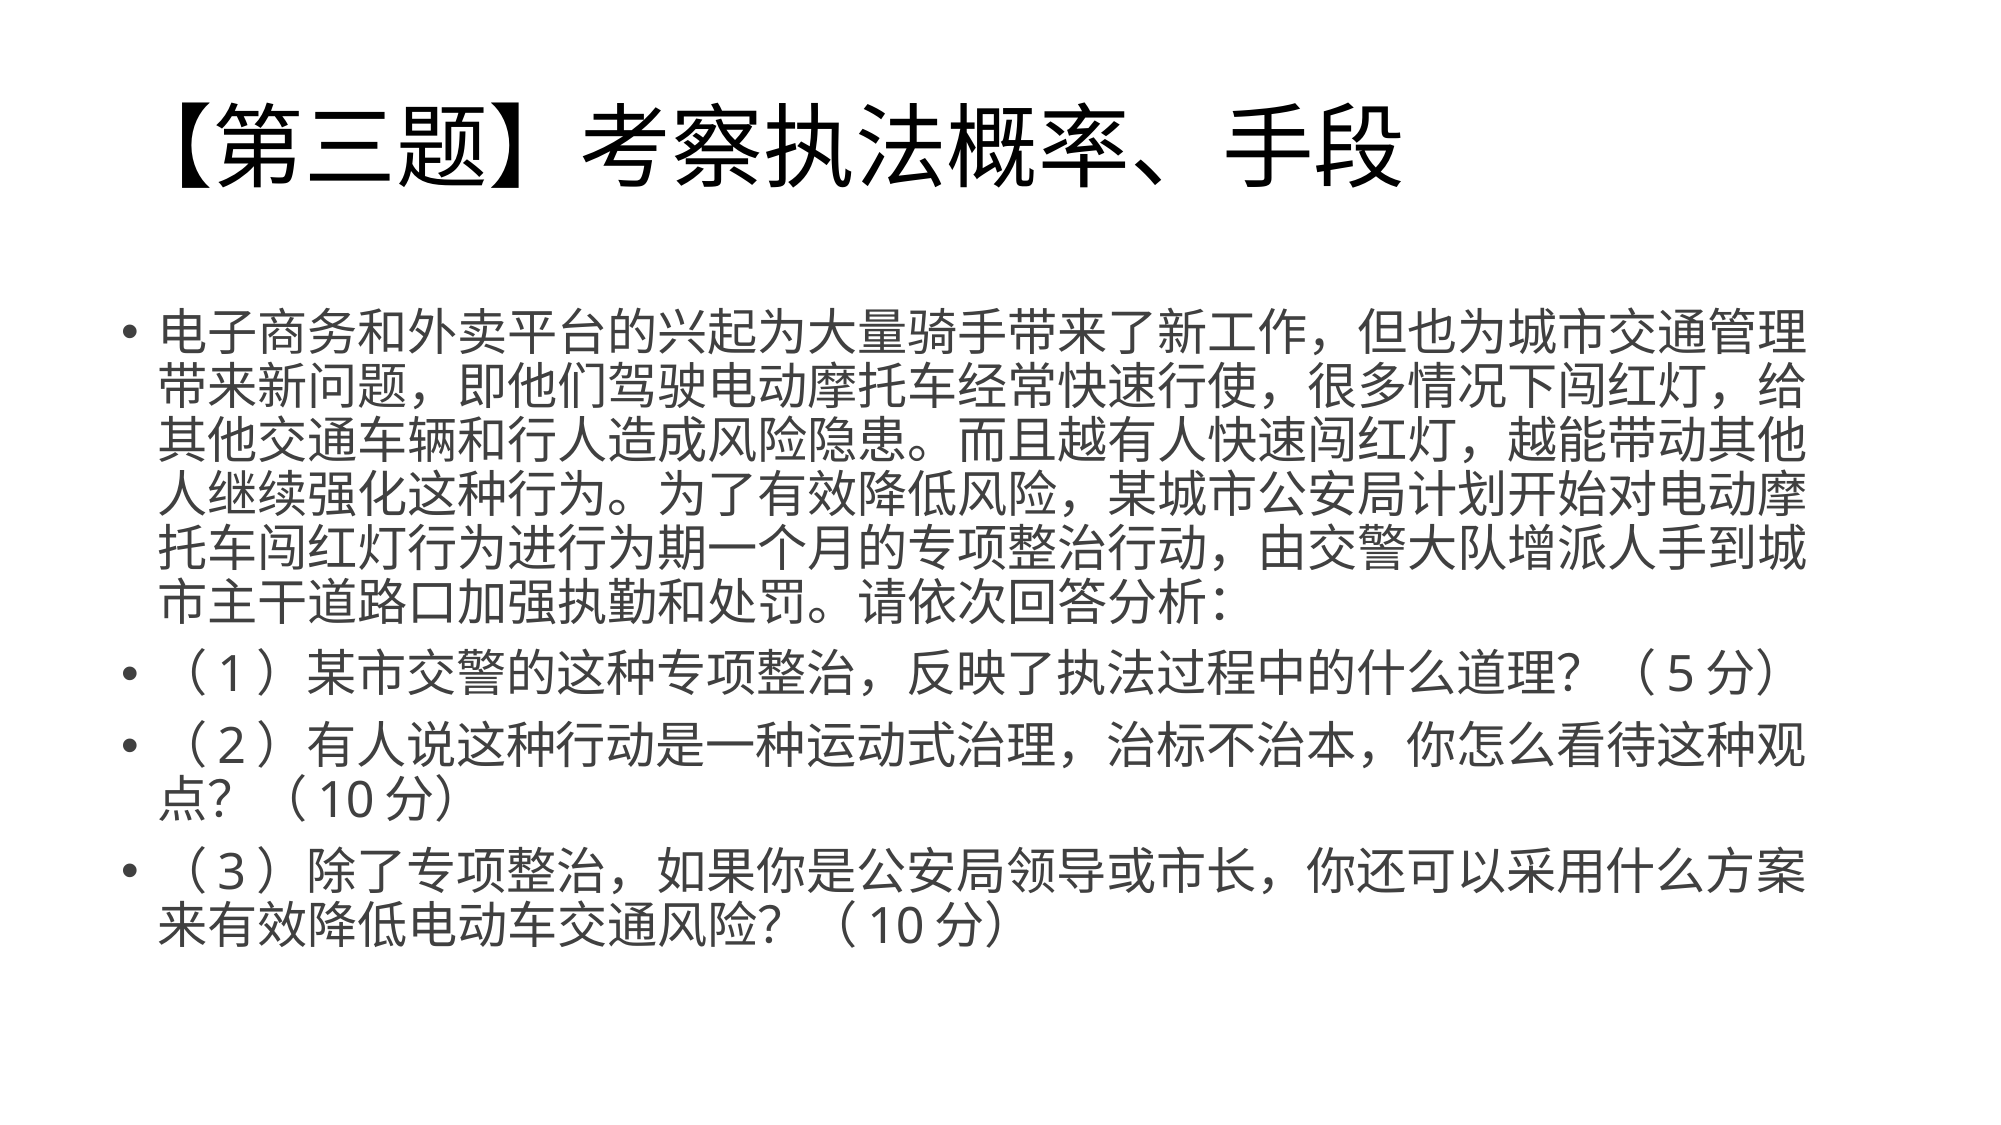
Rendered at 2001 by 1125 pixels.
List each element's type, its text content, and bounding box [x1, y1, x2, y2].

title 【第三题】考察执法概率、手段 [106, 42, 1832, 260]
list 电子商务和外卖平台的兴起为大量骑手带来了新工作，但也为城市交通管理带来新问题，即他们驾驶电动摩托车经常快速行使，很多情况下闯红灯，给其他交通车辆和行人造成风险隐患。而且越有人快速闯红灯，越能带动其他人继续强化这种行为。为了有效降低风险，某城市公安局计划开始对电动摩托车闯红灯行为进行为期一个月的专项整治行动，由交警大队增派人手到城市主干道路口加强执勤和处罚。请依次回答分析： （1）某市交警的这种专项整治，反映了执法过程中的什么道理？（5分） （2）有人说这种行动是一种运动式治理，治标不治本，你怎么看待这种观点？（10分） （3）除了专项整治，如果你是公安局领导或市长，你还可以采用什么方案来有效降低电动车交通风险？（10分） [106, 299, 1832, 1014]
